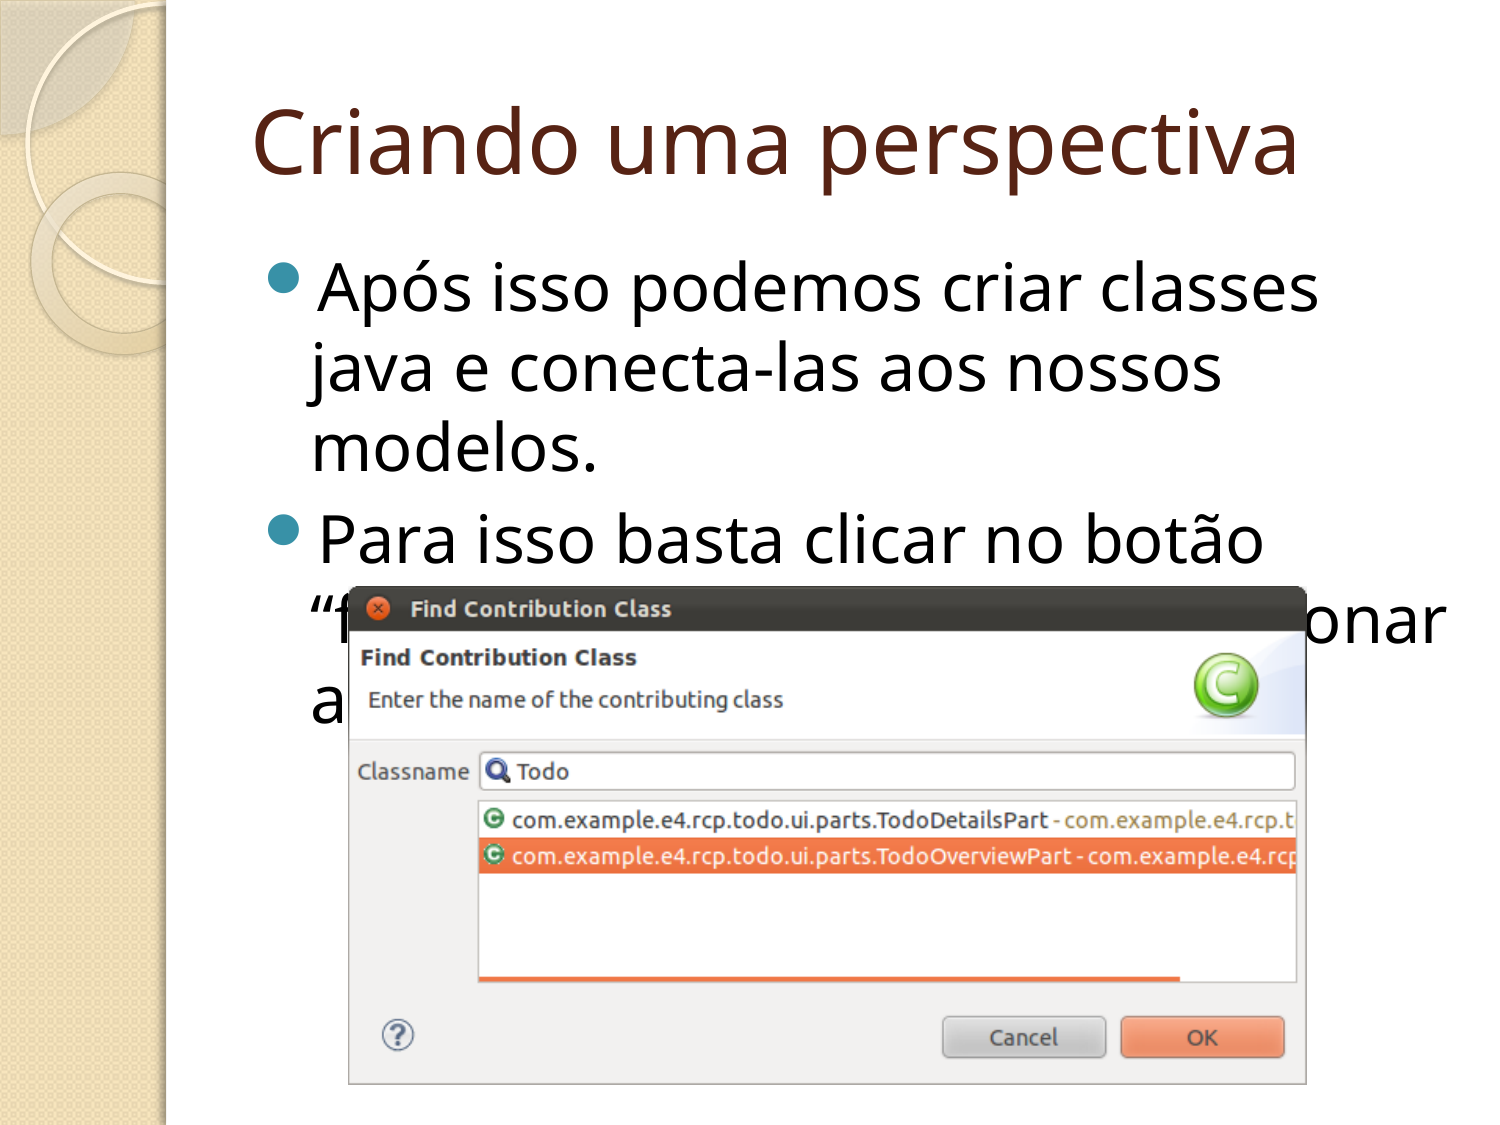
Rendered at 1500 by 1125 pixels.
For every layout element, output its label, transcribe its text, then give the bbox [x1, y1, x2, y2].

title Criando uma perspectiva [235, 45, 1466, 233]
list Após isso podemos criar classes java e conecta-las aos nossos modelos. Para isso basta clicar no botão “find” na linha Class URI e selecionar a classe: [235, 237, 1466, 1025]
picture [348, 585, 1307, 1085]
